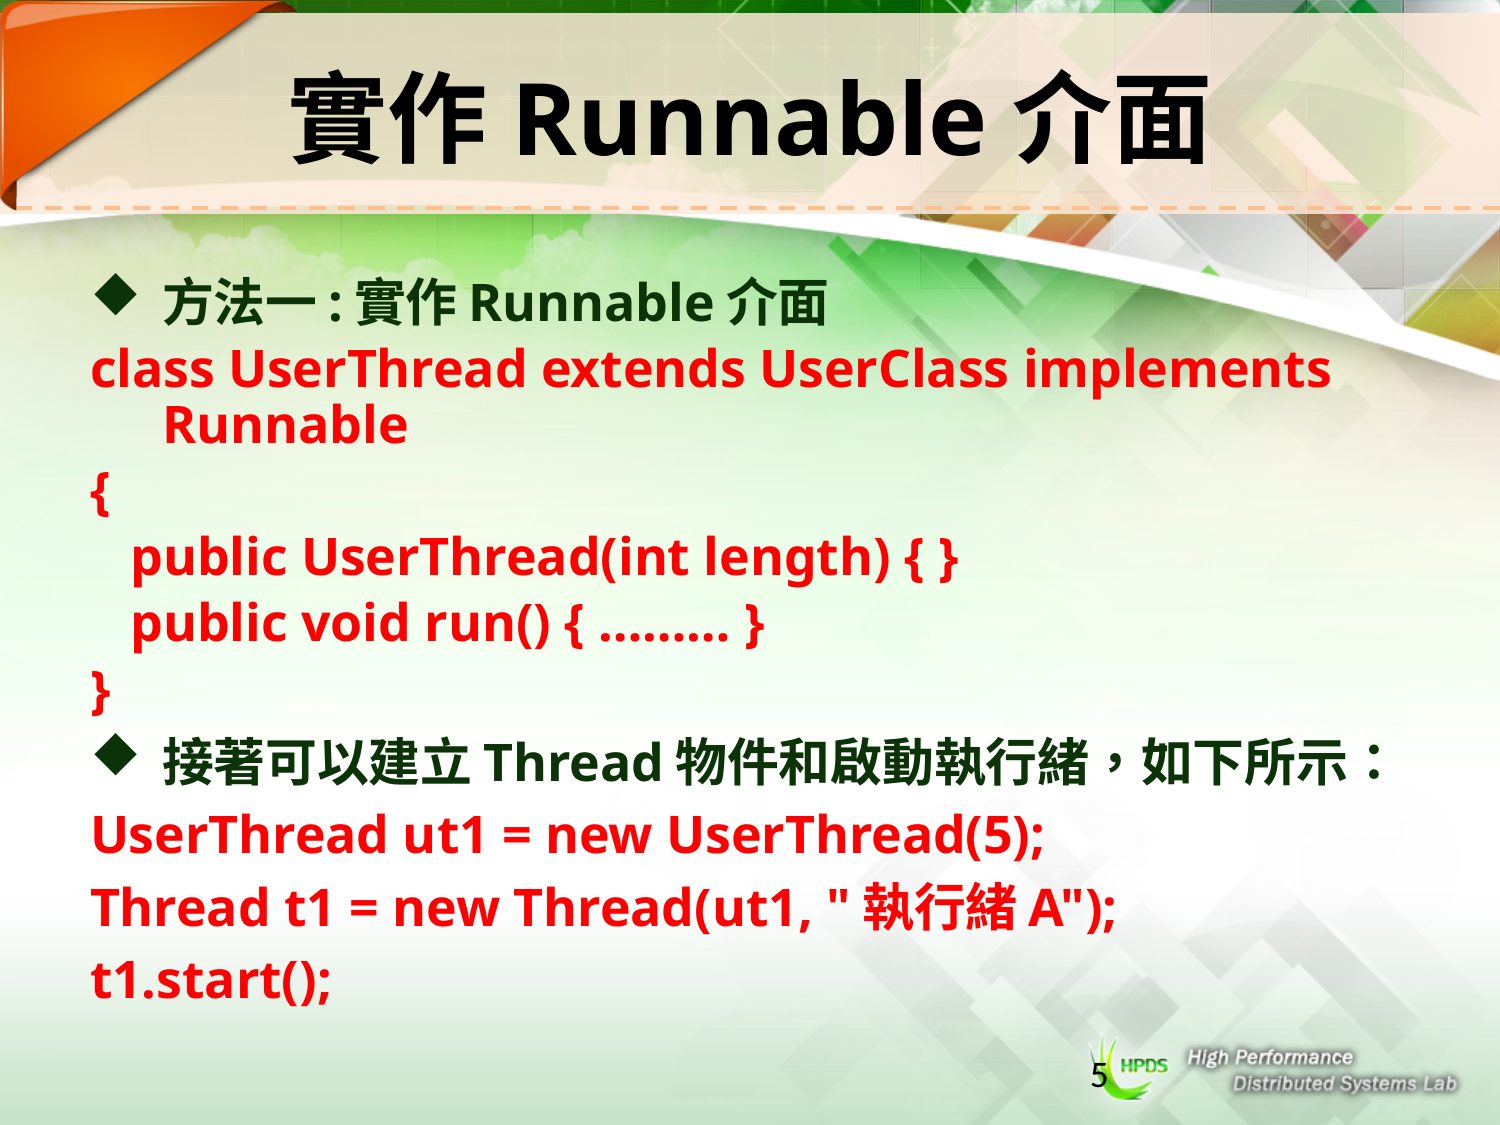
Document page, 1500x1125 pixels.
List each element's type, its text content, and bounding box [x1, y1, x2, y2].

slide_number 5 [1074, 1042, 1425, 1103]
picture [0, 0, 1500, 1125]
list 方法一:實作Runnable介面 class UserThread extends UserClass implements Runnable { public UserThread(int length) { } public void run() { ……… } } 接著可以建立Thread物件和啟動執行緒，如下所示： UserThread ut1 = new UserThread(5); Thread t1 = new Thread(ut1, "執行緒A"); t1.start(); [75, 262, 1425, 1024]
text_box [312, 11, 1500, 207]
text_box 實作Runnable介面 [312, 48, 1436, 183]
